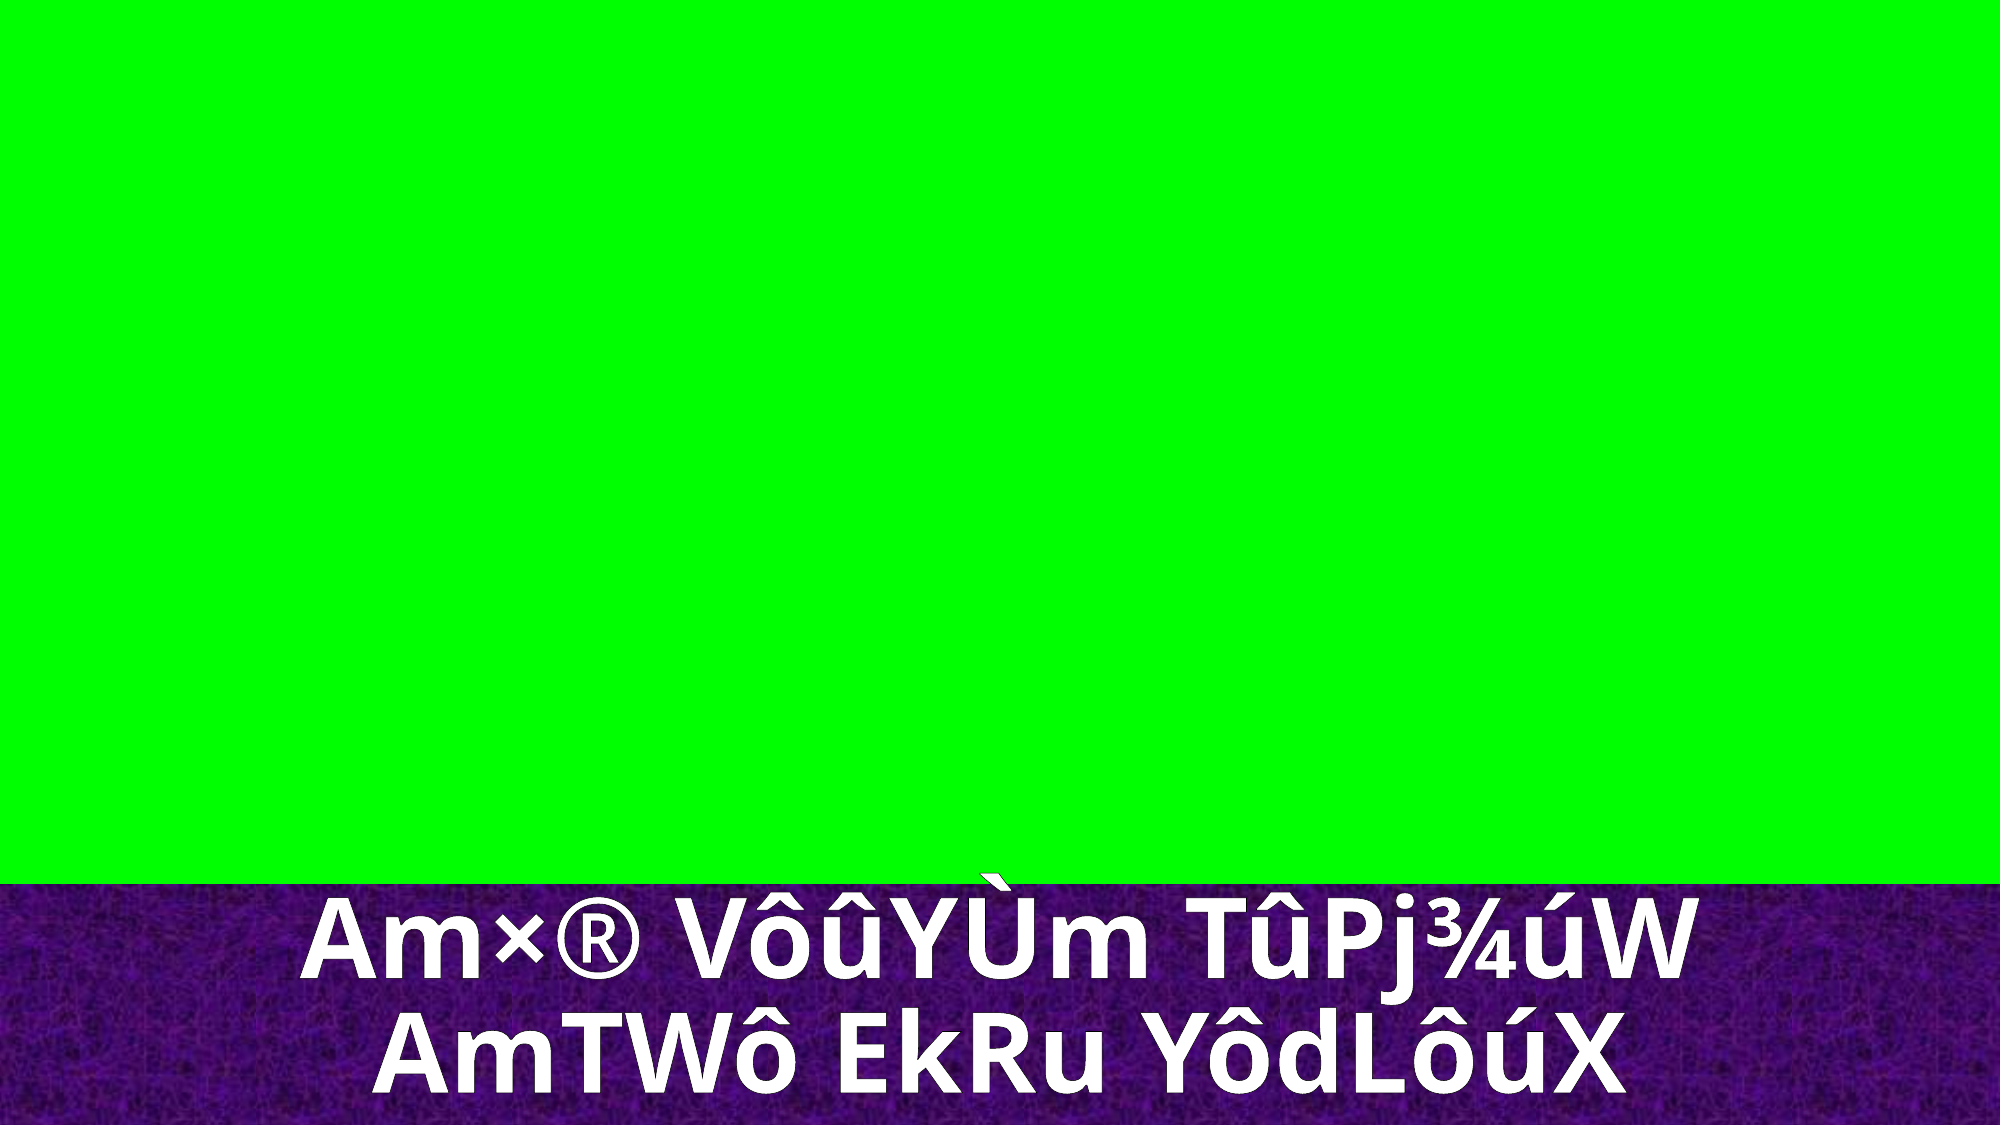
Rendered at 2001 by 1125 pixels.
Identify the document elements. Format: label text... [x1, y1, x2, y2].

text_box [0, 884, 2000, 1125]
text_box Am×® VôûYÙm TûPj¾úW AmTWô EkRu YôdLôúX [259, 878, 1741, 1123]
